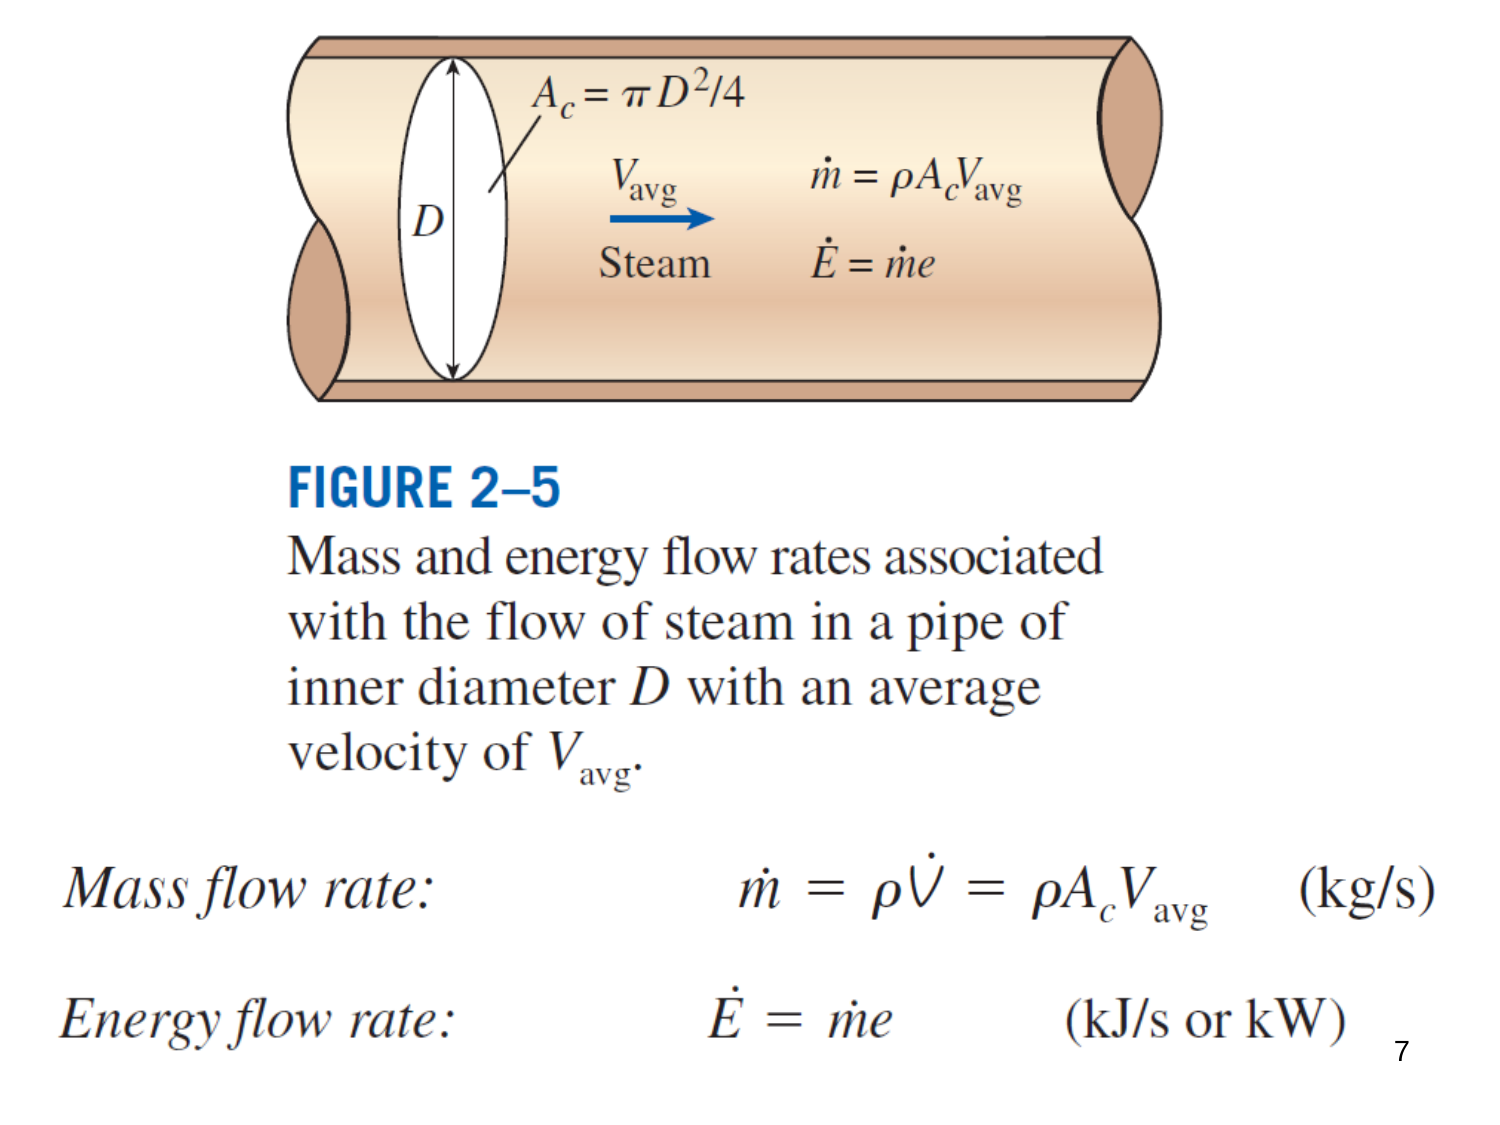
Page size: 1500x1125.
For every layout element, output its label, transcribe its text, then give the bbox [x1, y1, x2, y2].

slide_number 7 [1074, 1024, 1426, 1103]
picture [50, 824, 1451, 942]
picture [277, 24, 1174, 801]
picture [54, 962, 1363, 1071]
